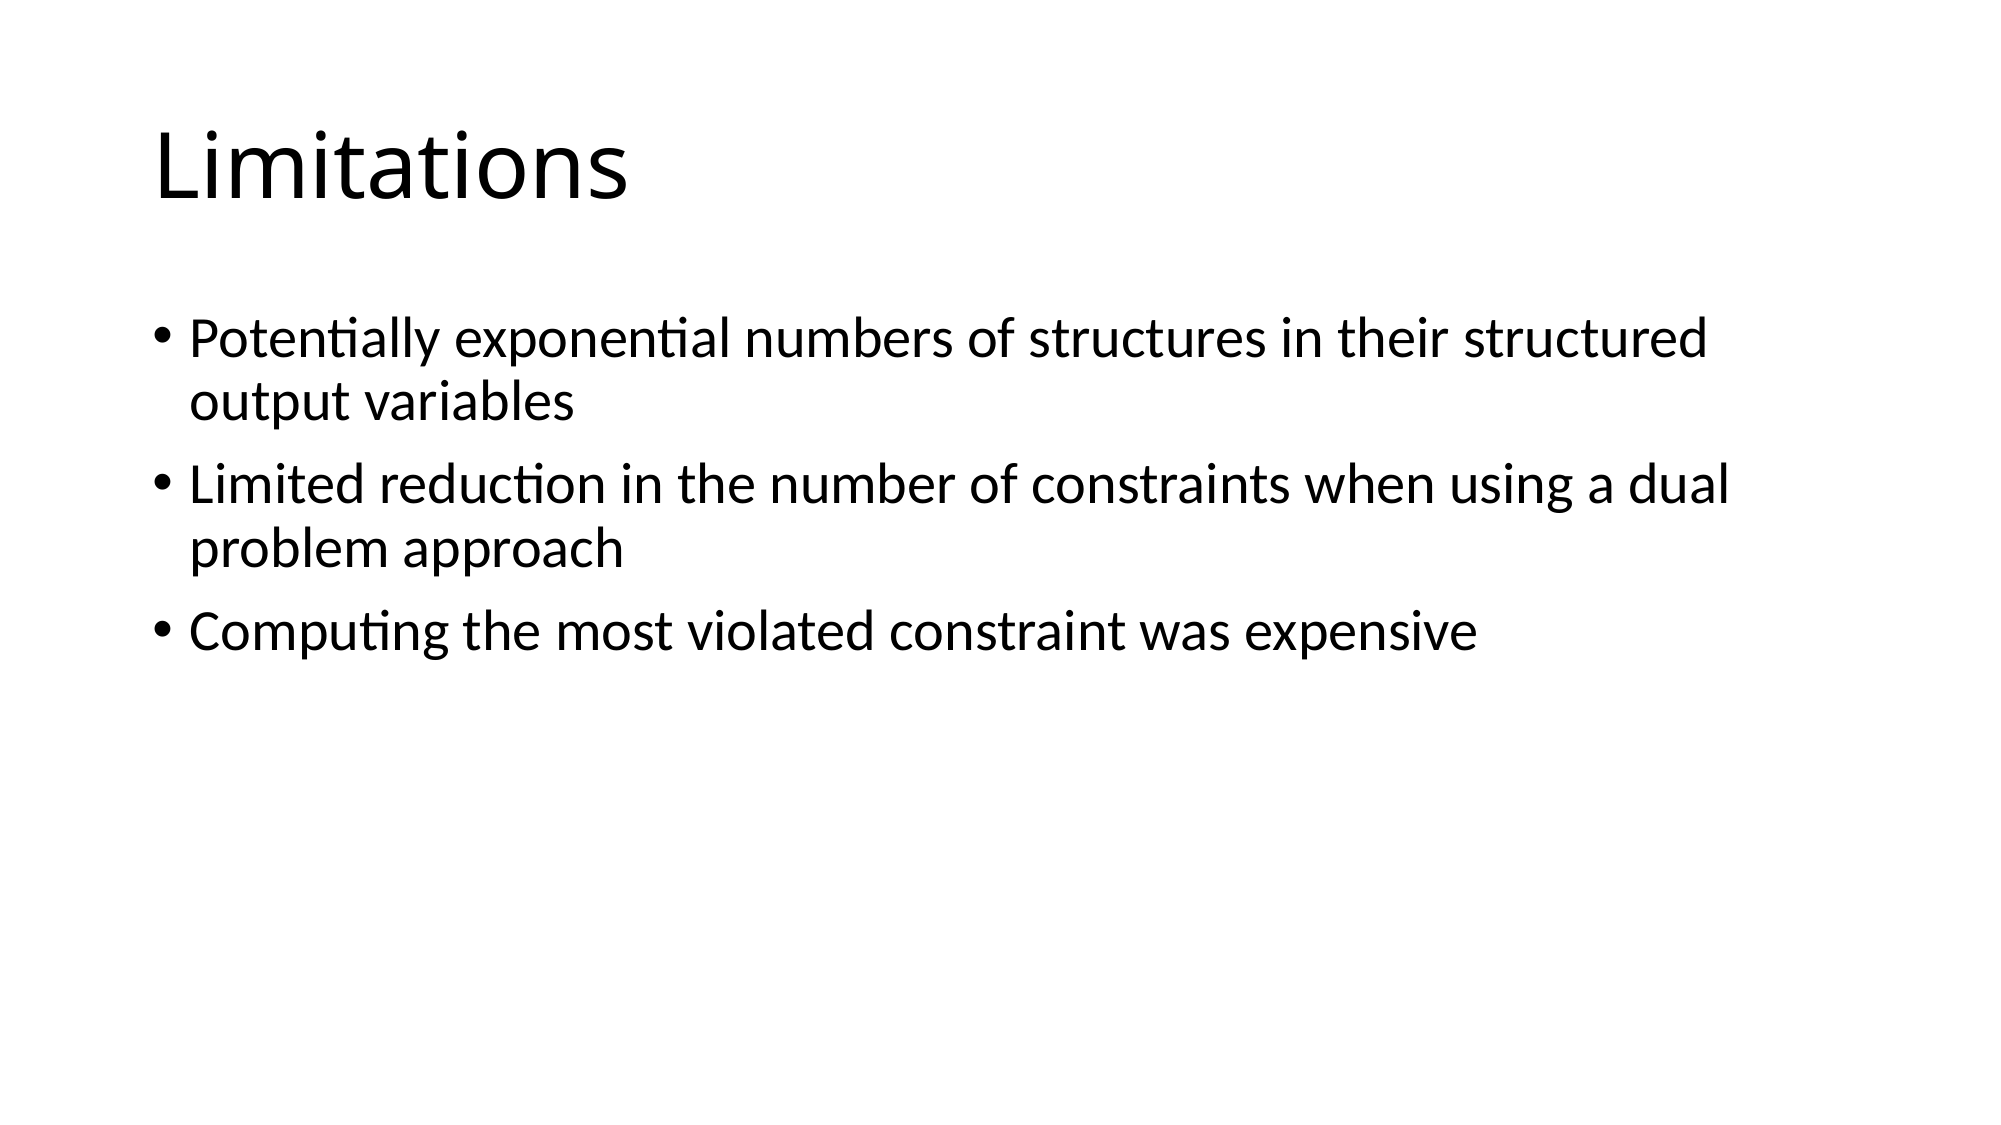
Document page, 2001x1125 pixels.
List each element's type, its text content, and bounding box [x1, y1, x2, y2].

title Limitations [137, 59, 1863, 278]
list Potentially exponential numbers of structures in their structured output variables Limited reduction in the number of constraints when using a dual problem approach Computing the most violated constraint was expensive [137, 299, 1863, 1014]
